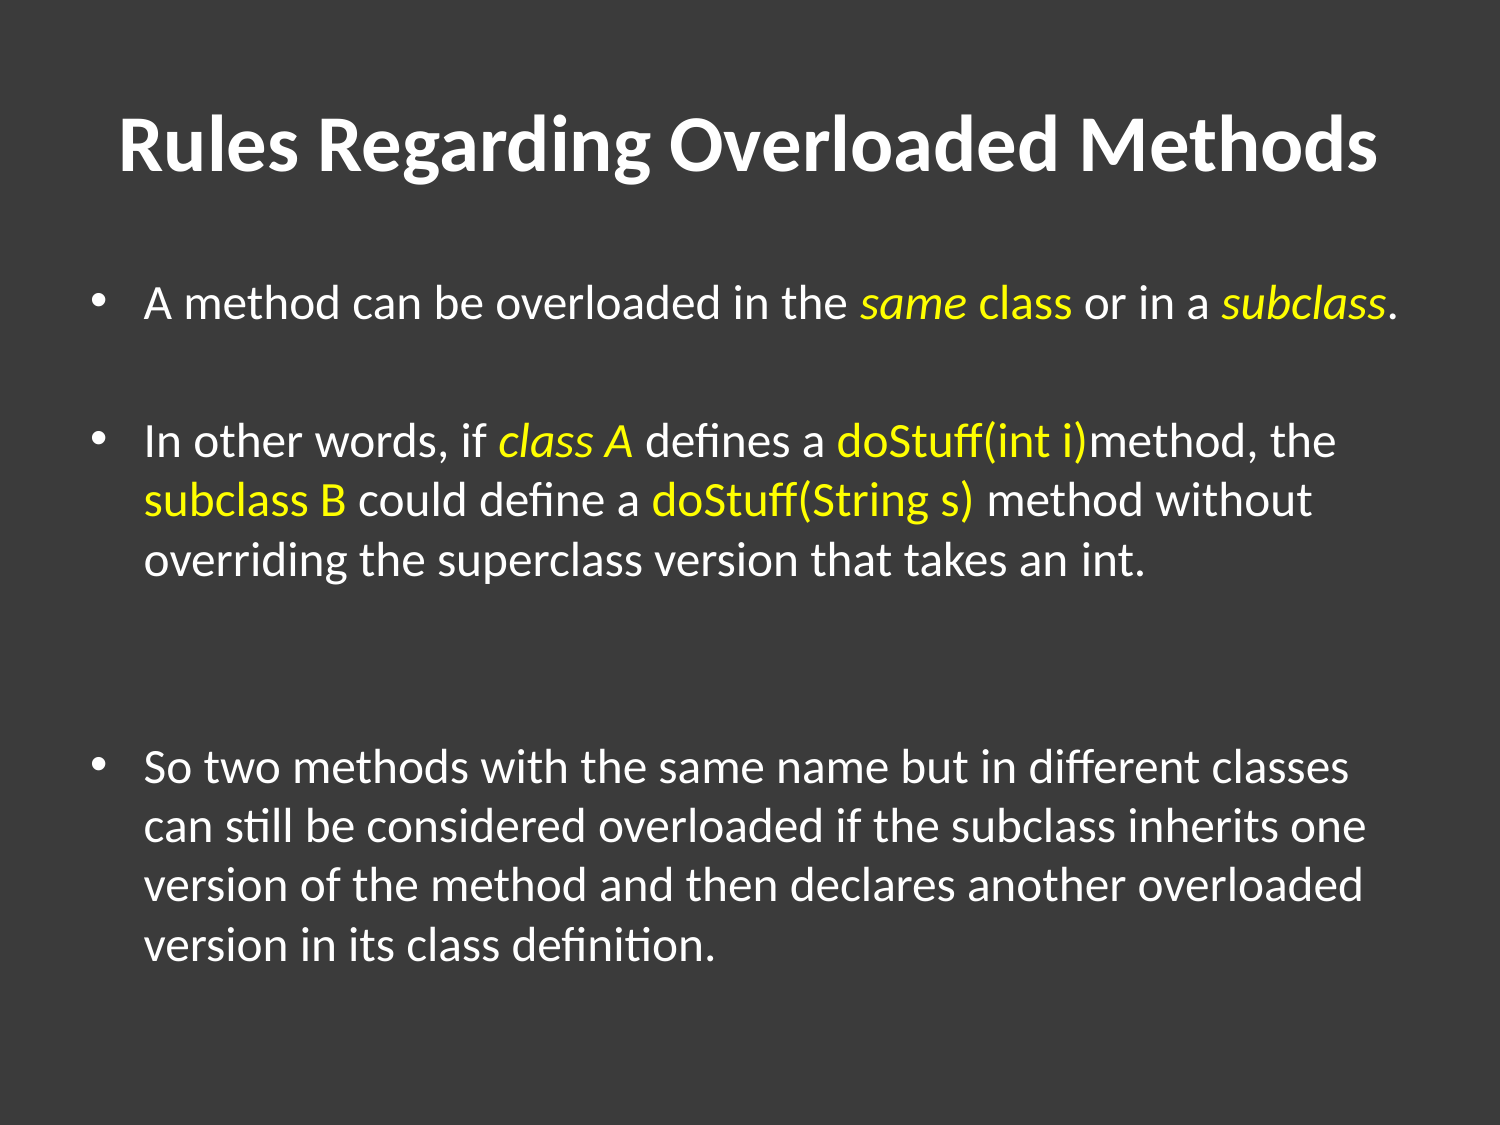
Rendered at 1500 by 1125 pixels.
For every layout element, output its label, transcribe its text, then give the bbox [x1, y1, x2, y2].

title Rules Regarding Overloaded Methods [75, 45, 1425, 233]
list A method can be overloaded in the same class or in a subclass. In other words, if class A defines a doStuff(int i)method, the subclass B could define a doStuff(String s) method without overriding the superclass version that takes an int. So two methods with the same name but in different classes can still be considered overloaded if the subclass inherits one version of the method and then declares another overloaded version in its class definition. [75, 262, 1425, 1005]
